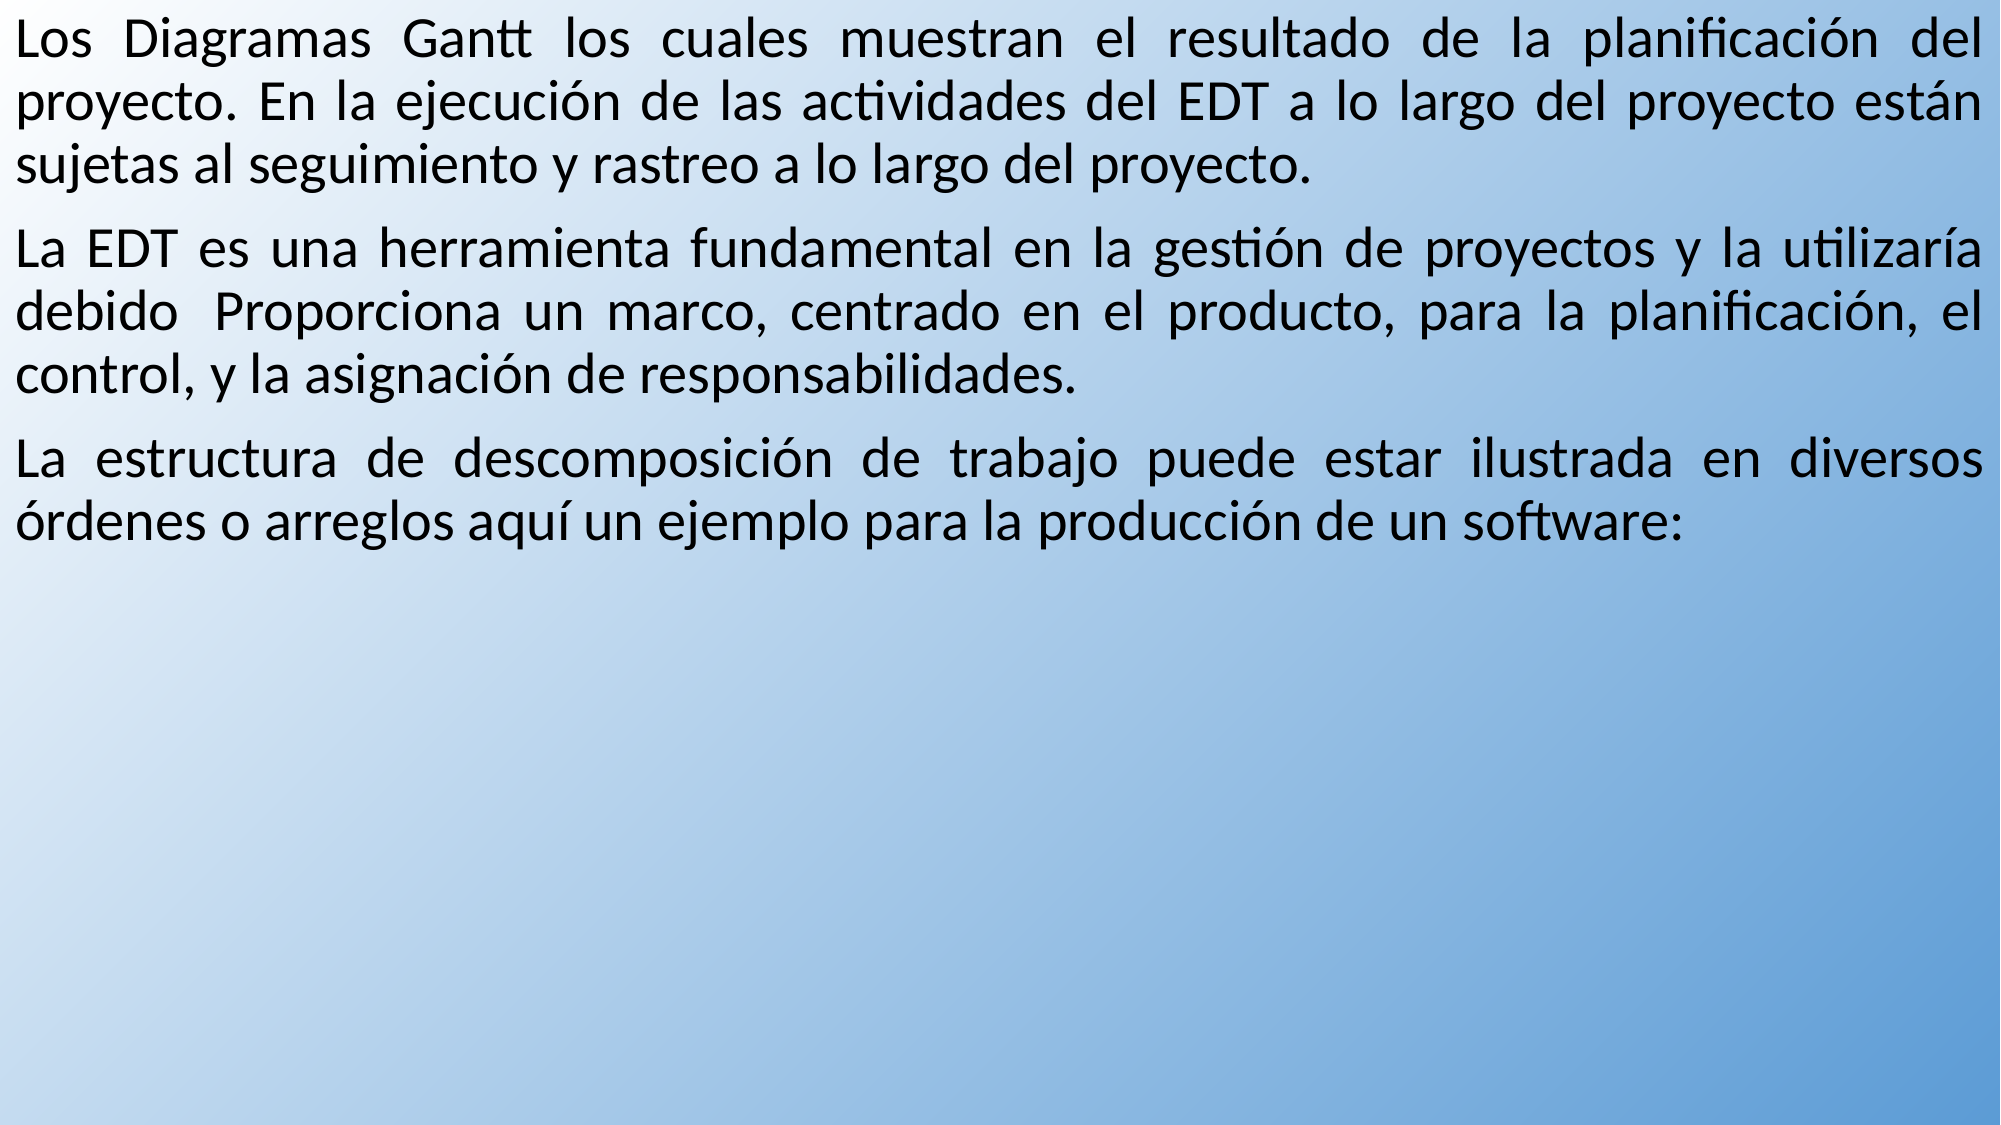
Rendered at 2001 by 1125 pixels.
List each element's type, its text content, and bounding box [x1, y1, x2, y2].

list Los Diagramas Gantt los cuales muestran el resultado de la planificación del proyecto. En la ejecución de las actividades del EDT a lo largo del proyecto están sujetas al seguimiento y rastreo a lo largo del proyecto. La EDT es una herramienta fundamental en la gestión de proyectos y la utilizaría debido Proporciona un marco, centrado en el producto, para la planificación, el control, y la asignación de responsabilidades. La estructura de descomposición de trabajo puede estar ilustrada en diversos órdenes o arreglos aquí un ejemplo para la producción de un software: [0, 0, 2000, 1125]
